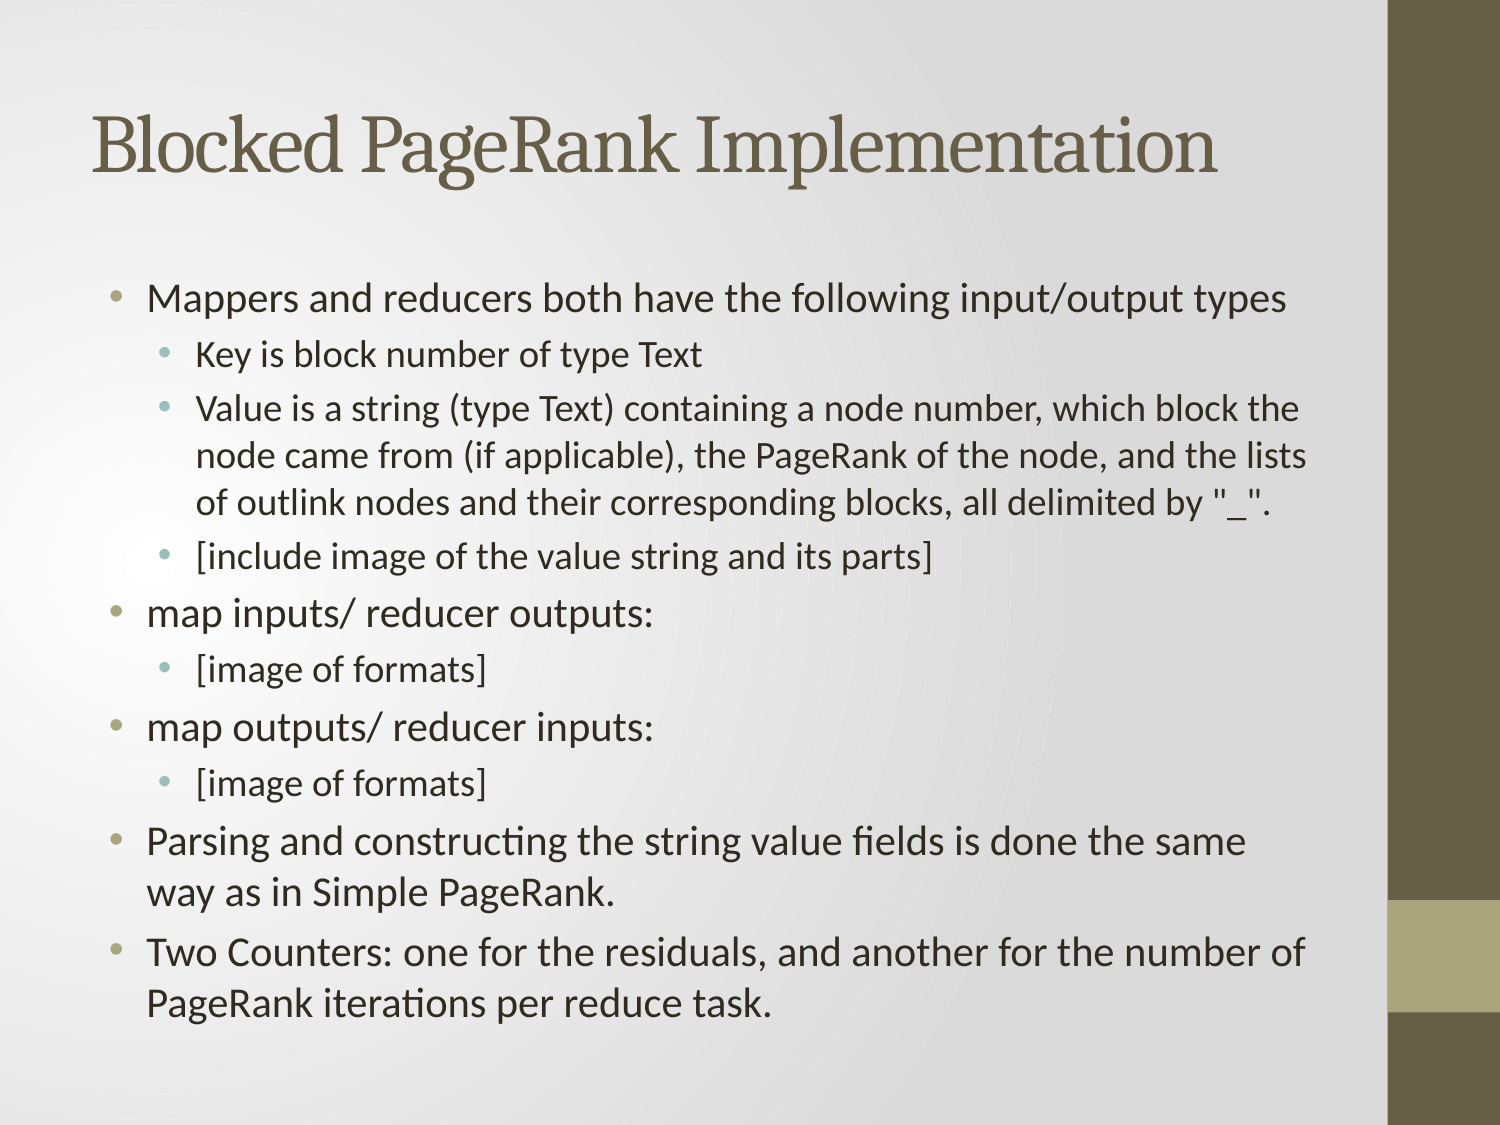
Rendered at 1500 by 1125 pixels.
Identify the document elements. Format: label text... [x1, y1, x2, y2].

list Mappers and reducers both have the following input/output types Key is block number of type Text Value is a string (type Text) containing a node number, which block the node came from (if applicable), the PageRank of the node, and the lists of outlink nodes and their corresponding blocks, all delimited by "_". [include image of the value string and its parts] map inputs/ reducer outputs: [image of formats] map outputs/ reducer inputs: [image of formats] Parsing and constructing the string value fields is done the same way as in Simple PageRank. Two Counters: one for the residuals, and another for the number of PageRank iterations per reduce task. [75, 262, 1325, 1050]
title Blocked PageRank Implementation [75, 45, 1325, 233]
